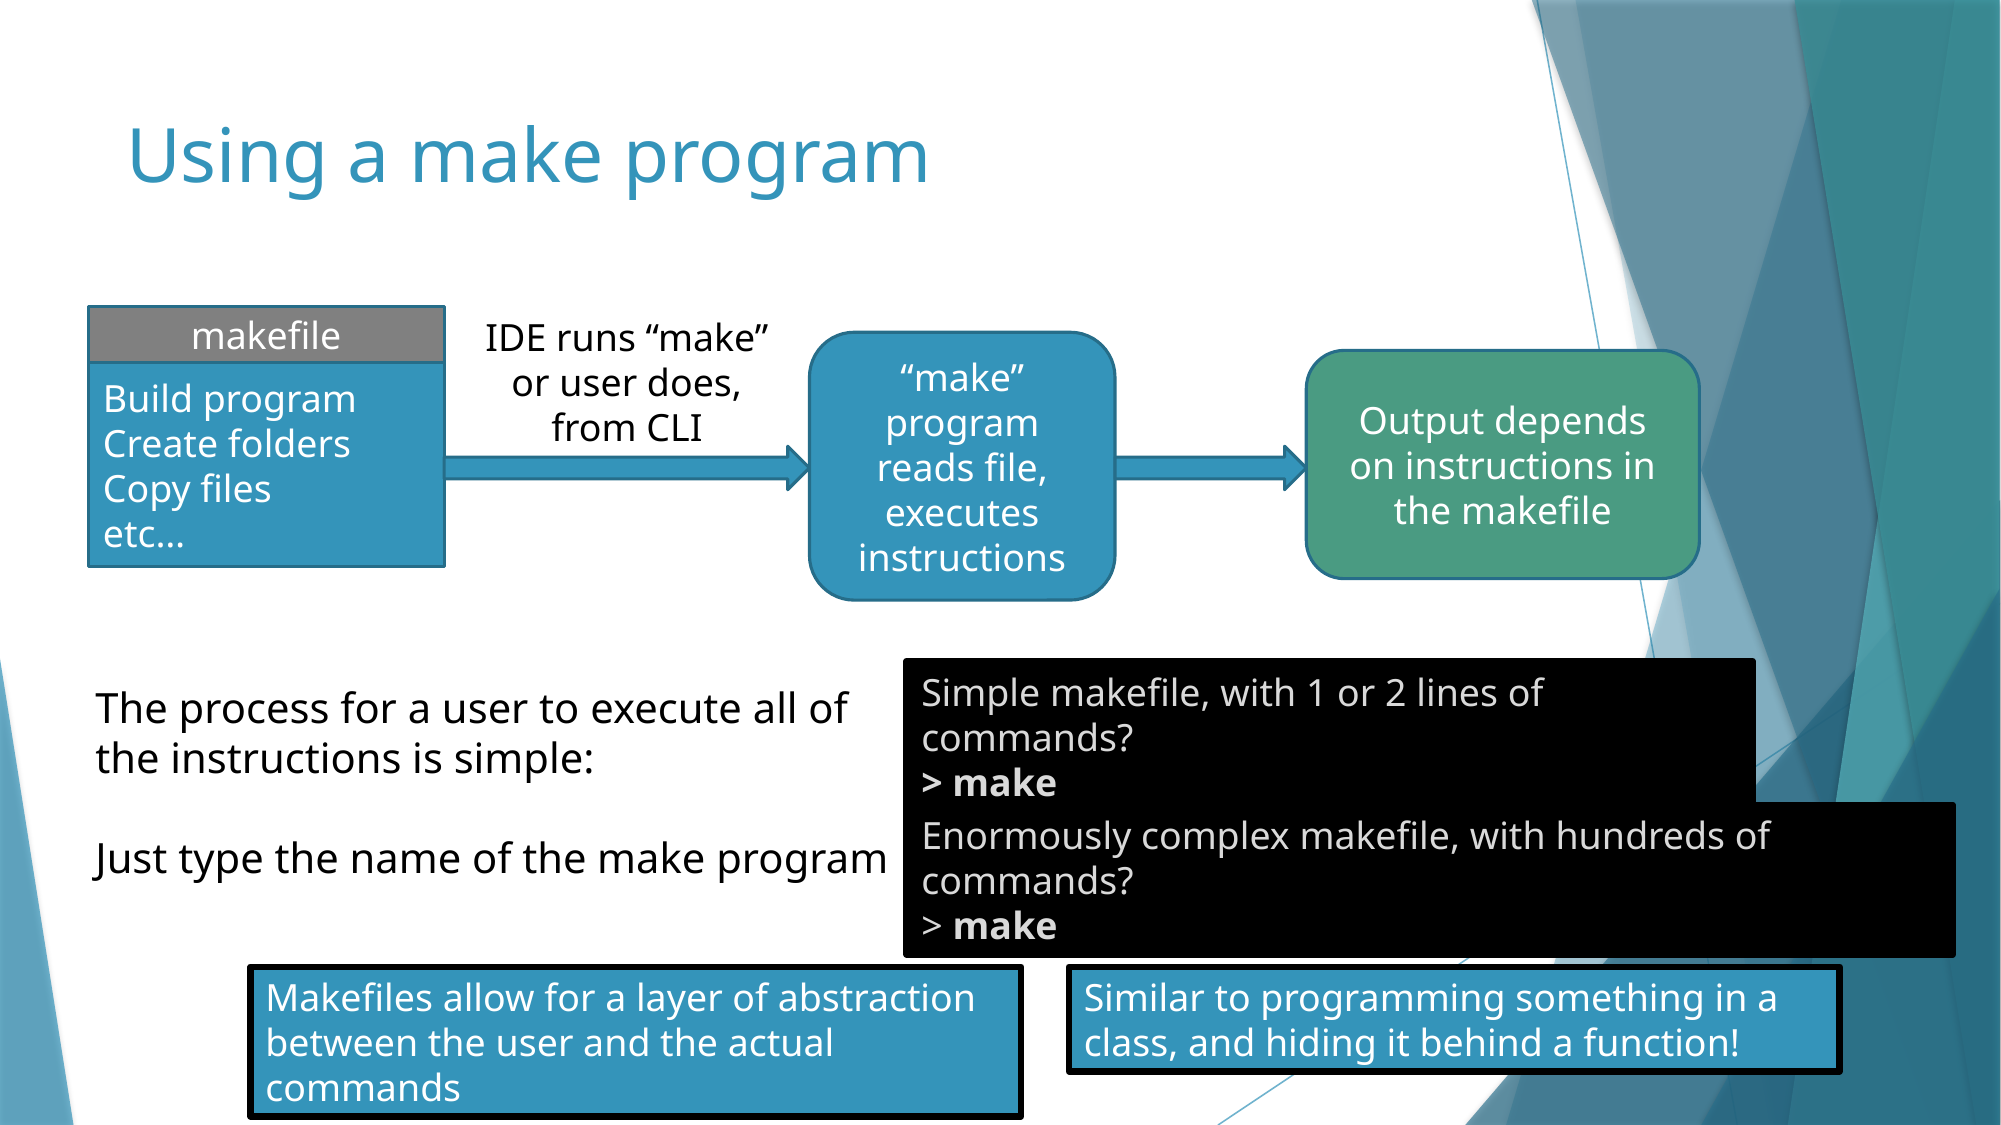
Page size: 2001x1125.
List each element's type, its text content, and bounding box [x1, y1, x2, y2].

text_box IDE runs “make” or user does, from CLI [468, 306, 786, 457]
text_box Output depends on instructions in the makefile [1304, 348, 1701, 581]
text_box Build program Create folders Copy files etc… [87, 364, 446, 568]
text_box Enormously complex makefile, with hundreds of commands? > make [906, 804, 1953, 955]
text_box Simple makefile, with 1 or 2 lines of commands? > make [906, 661, 1753, 804]
text_box makefile [87, 305, 446, 364]
text_box Similar to programming something in a class, and hiding it behind a function! [1068, 966, 1840, 1072]
text_box “make” program reads file, executes instructions [807, 330, 1117, 602]
text_box [1113, 444, 1308, 492]
title Using a make program [111, 99, 1522, 317]
text_box [442, 444, 811, 492]
text_box Makefiles allow for a layer of abstraction between the user and the actual commands [250, 966, 1022, 1117]
text_box The process for a user to execute all of the instructions is simple: Just type the name of the make program [80, 674, 907, 890]
